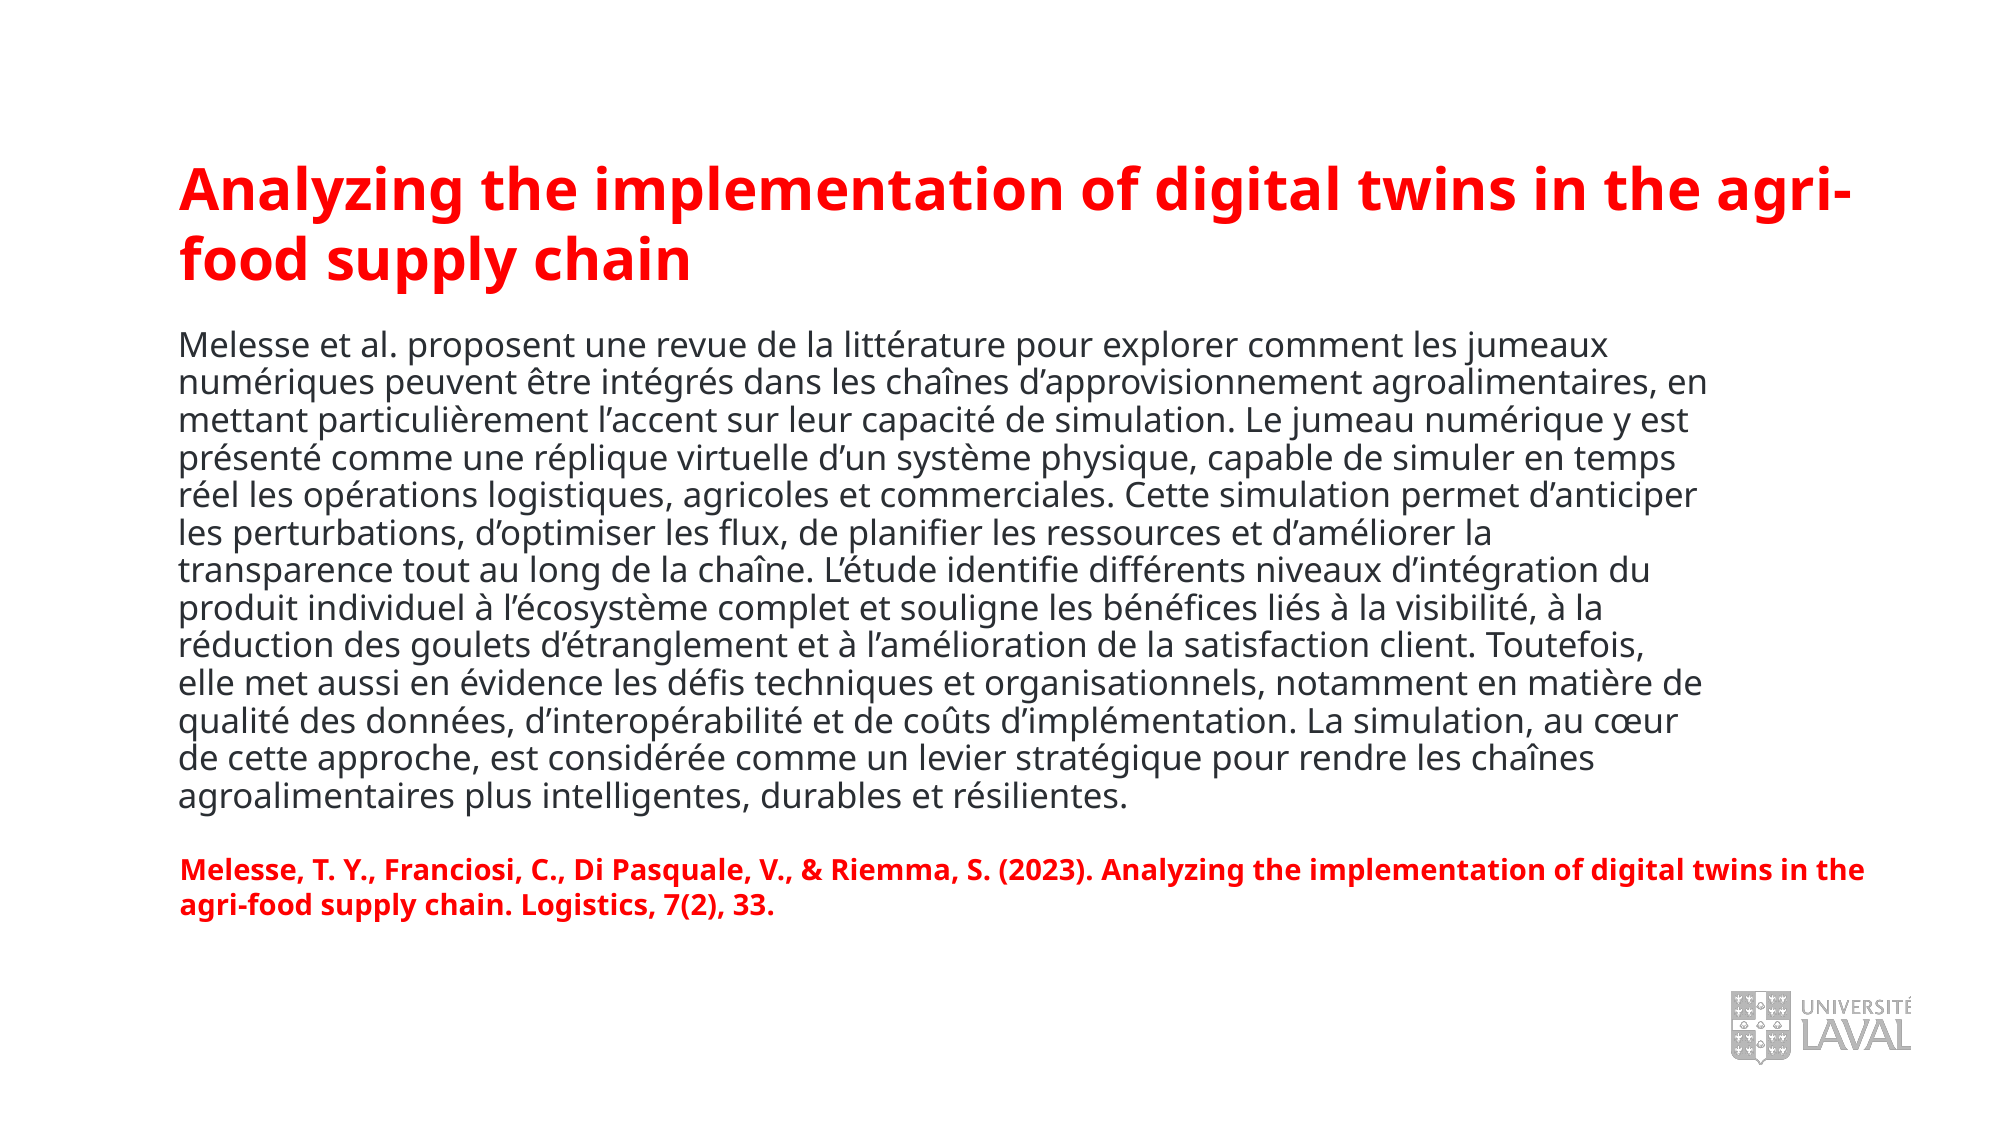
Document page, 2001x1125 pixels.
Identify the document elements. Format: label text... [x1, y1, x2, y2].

text_box Melesse et al. proposent une revue de la littérature pour explorer comment les jumeaux numériques peuvent être intégrés dans les chaînes d’approvisionnement agroalimentaires, en mettant particulièrement l’accent sur leur capacité de simulation. Le jumeau numérique y est présenté comme une réplique virtuelle d’un système physique, capable de simuler en temps réel les opérations logistiques, agricoles et commerciales. Cette simulation permet d’anticiper les perturbations, d’optimiser les flux, de planifier les ressources et d’améliorer la transparence tout au long de la chaîne. L’étude identifie différents niveaux d’intégration du produit individuel à l’écosystème complet et souligne les bénéfices liés à la visibilité, à la réduction des goulets d’étranglement et à l’amélioration de la satisfaction client. Toutefois, elle met aussi en évidence les défis techniques et organisationnels, notamment en matière de qualité des données, d’interopérabilité et de coûts d’implémentation. La simulation, au cœur de cette approche, est considérée comme un levier stratégique pour rendre les chaînes agroalimentaires plus intelligentes, durables et résilientes. [177, 326, 1711, 820]
picture [1731, 991, 1911, 1065]
text_box Analyzing the implementation of digital twins in the agri-food supply chain [159, 132, 1909, 327]
text_box Melesse, T. Y., Franciosi, C., Di Pasquale, V., & Riemma, S. (2023). Analyzing the implementation of digital twins in the agri-food supply chain. Logistics, 7(2), 33. [159, 831, 1909, 949]
